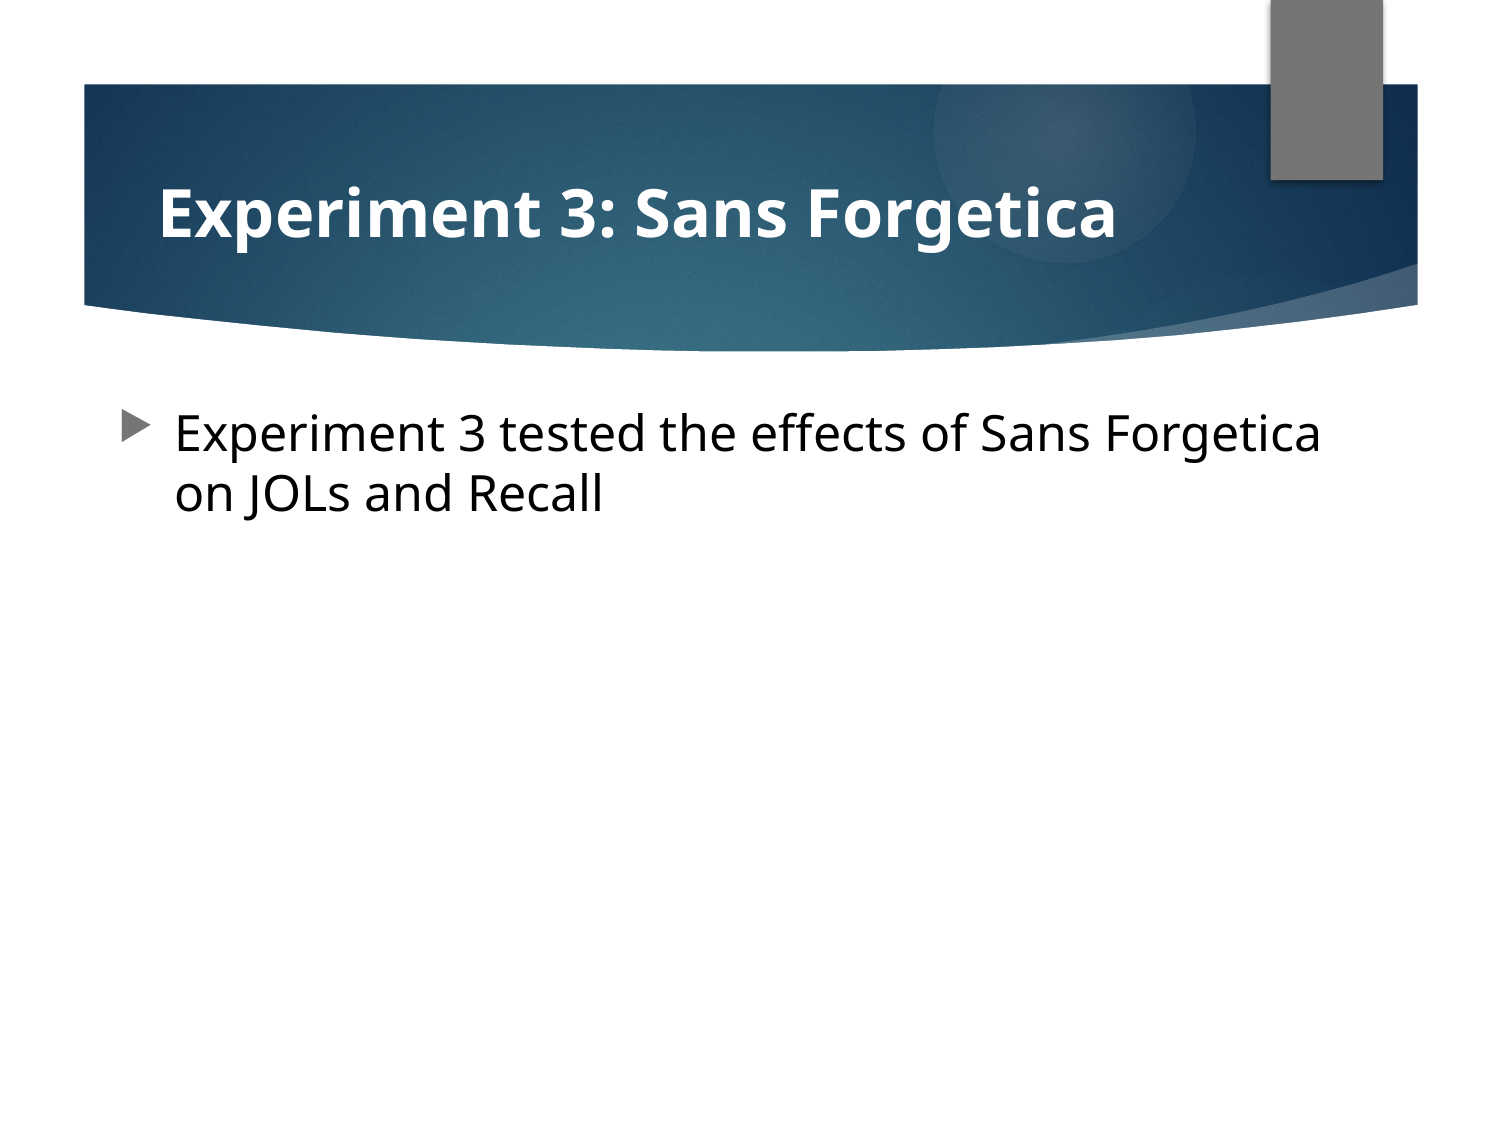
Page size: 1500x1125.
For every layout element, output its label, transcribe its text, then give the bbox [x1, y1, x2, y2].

title Experiment 3: Sans Forgetica [142, 152, 1183, 269]
list Experiment 3 tested the effects of Sans Forgetica on JOLs and Recall [103, 393, 1397, 973]
